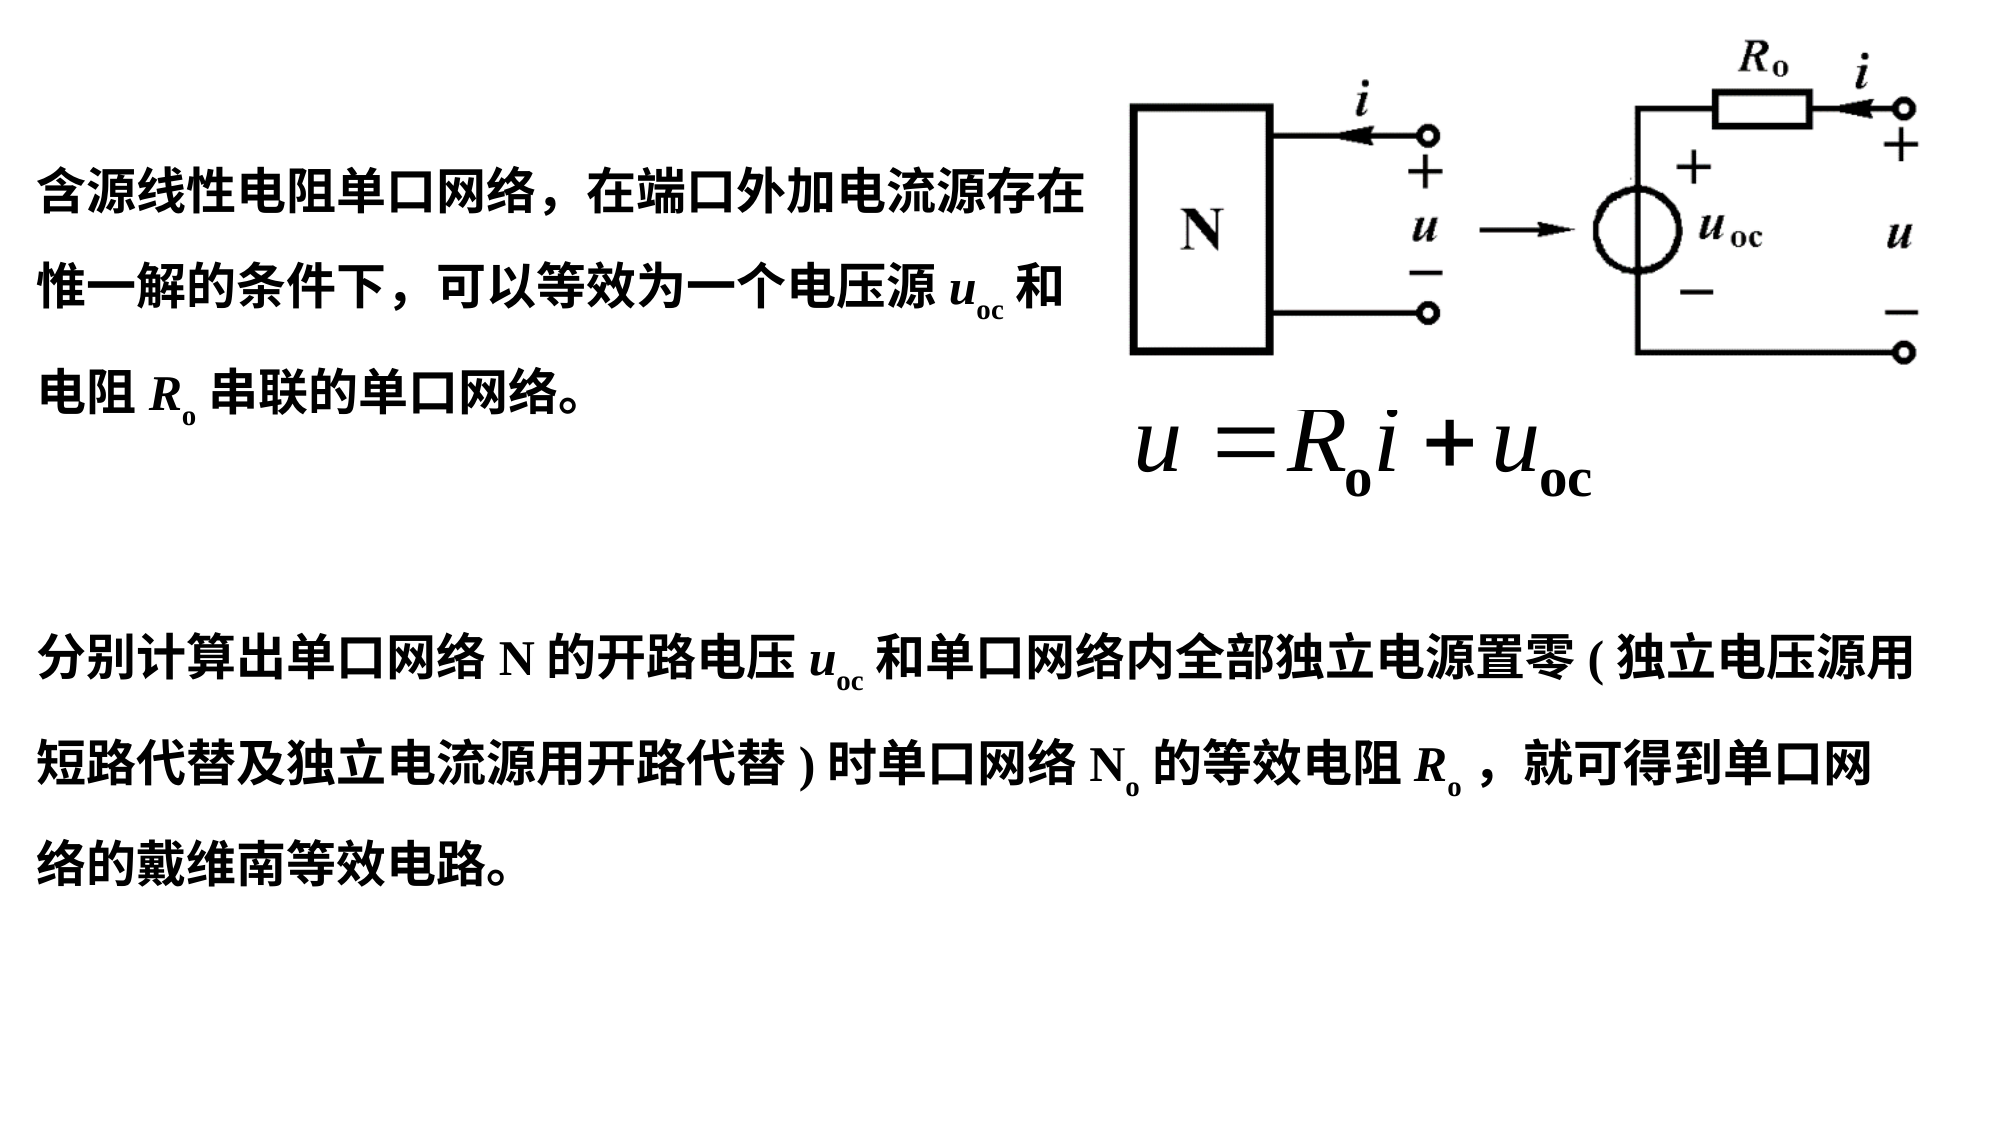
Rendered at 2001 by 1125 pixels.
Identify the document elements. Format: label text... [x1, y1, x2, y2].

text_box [1120, 410, 1613, 521]
picture [1097, 11, 1946, 410]
text_box 分别计算出单口网络N的开路电压uoc和单口网络内全部独立电源置零(独立电压源用短路代替及独立电流源用开路代替)时单口网络No的等效电阻Ro，就可得到单口网络的戴维南等效电路。 [21, 582, 1932, 901]
text_box 含源线性电阻单口网络，在端口外加电流源存在惟一解的条件下，可以等效为一个电压源uoc和电阻Ro串联的单口网络。 [21, 121, 1120, 440]
